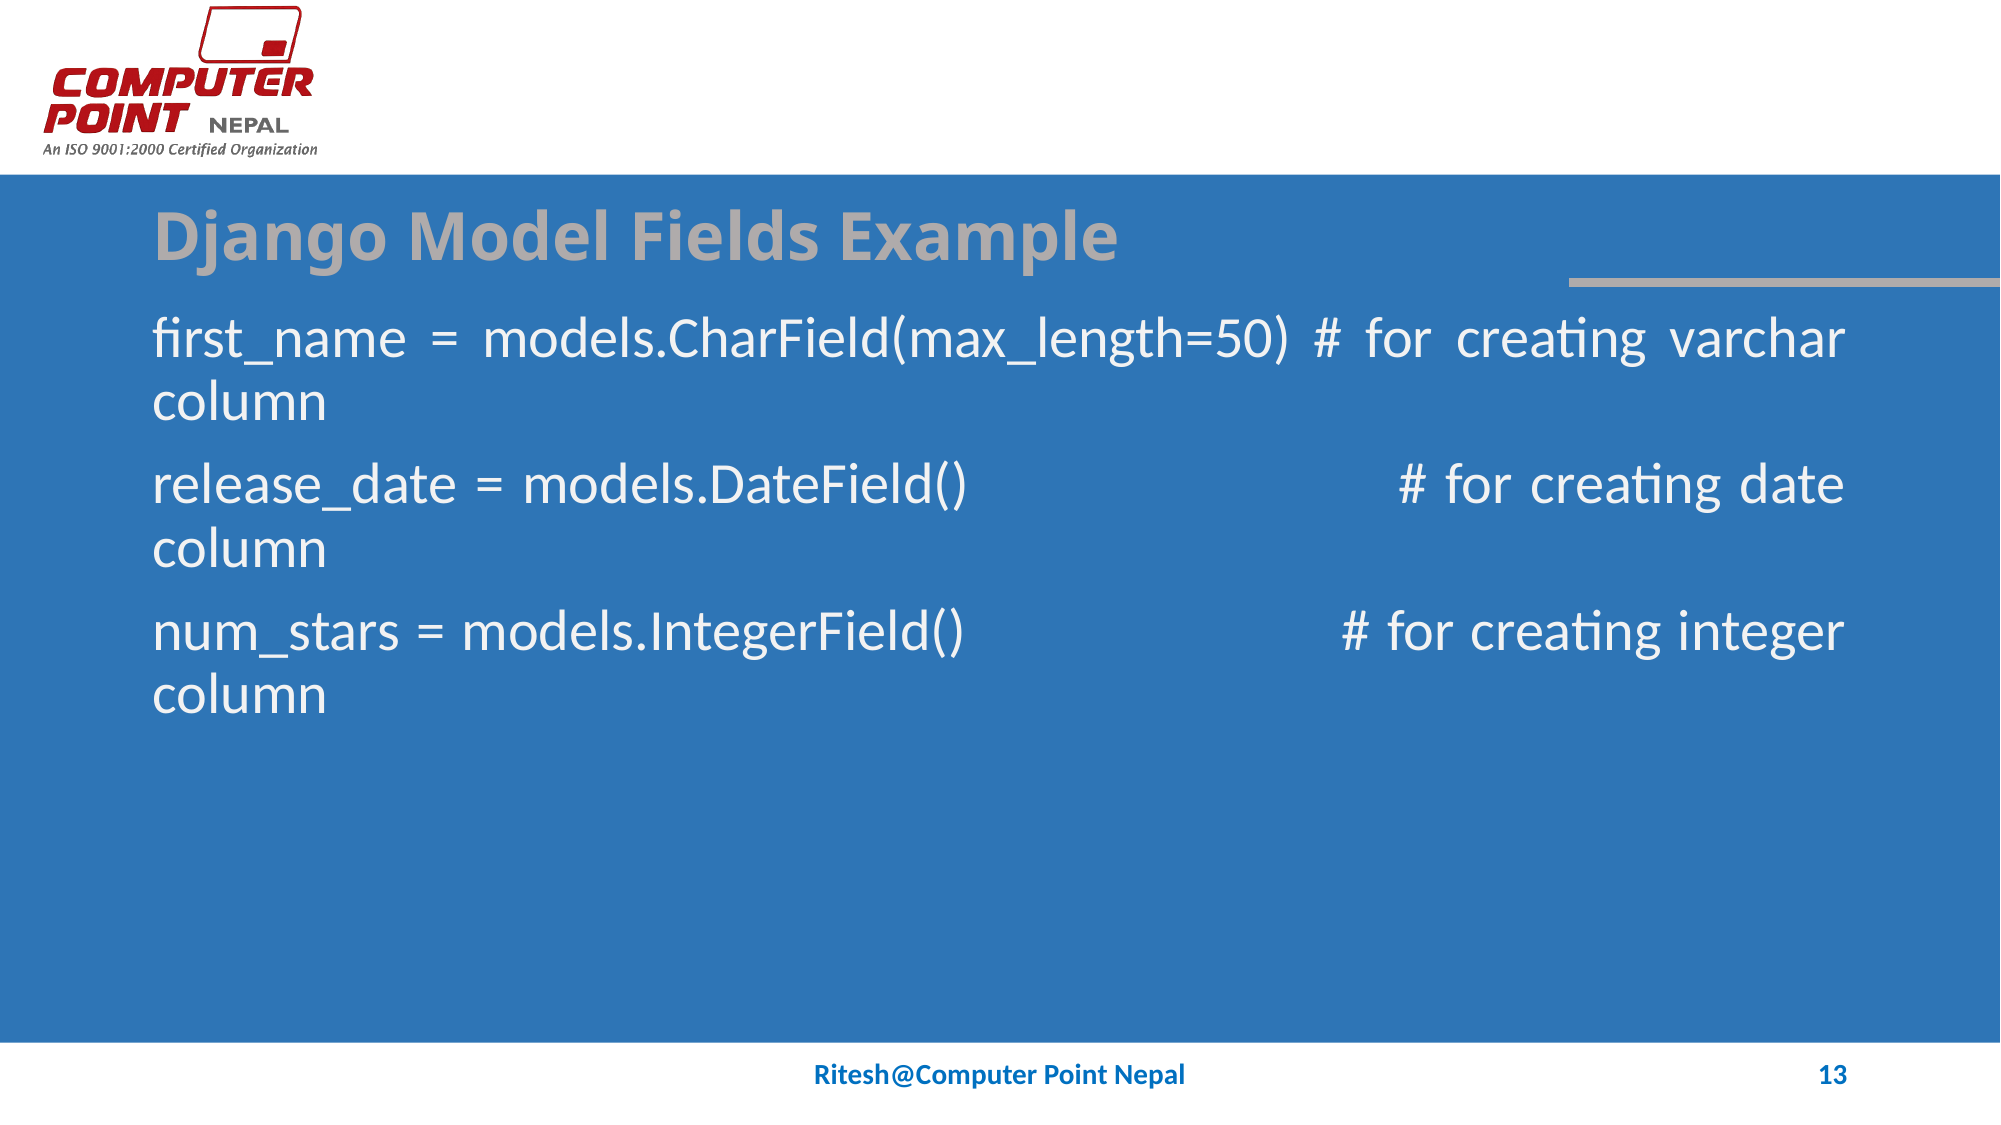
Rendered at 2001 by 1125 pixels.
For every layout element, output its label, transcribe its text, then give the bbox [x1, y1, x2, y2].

picture [33, 0, 332, 166]
footer Ritesh@Computer Point Nepal [662, 1042, 1338, 1103]
slide_number 13 [1412, 1042, 1863, 1103]
title Django Model Fields Example [137, 195, 1863, 283]
list first_name = models.CharField(max_length=50) # for creating varchar column release_date = models.DateField() # for creating date column num_stars = models.IntegerField() # for creating integer column [137, 299, 1863, 1014]
